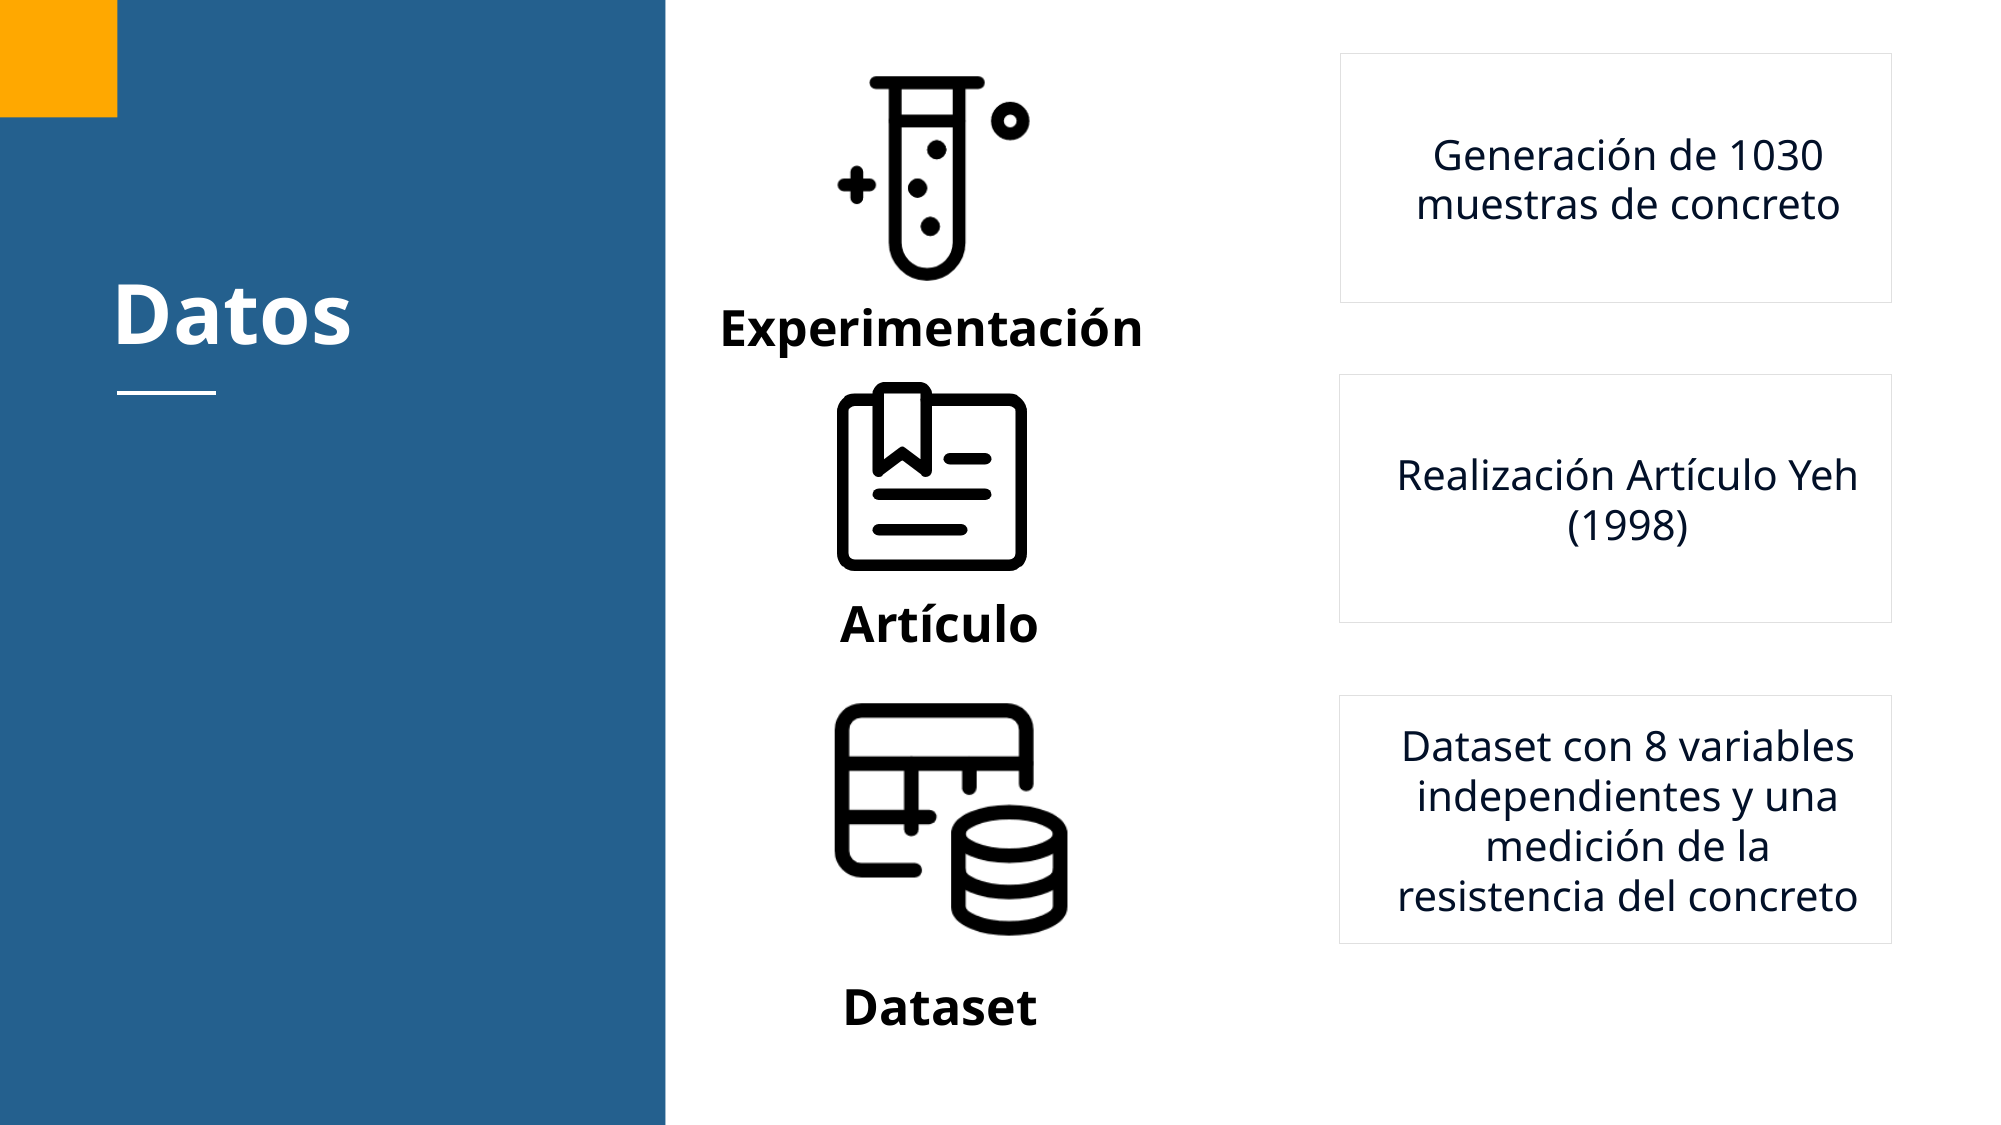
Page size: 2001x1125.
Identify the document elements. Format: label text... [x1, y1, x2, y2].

text_box Dataset [780, 931, 1100, 1079]
picture [825, 373, 1037, 584]
text_box Experimentación [607, 252, 1257, 400]
text_box Realización Artículo Yeh (1998) [1339, 374, 1892, 623]
list Generación de 1030 muestras de concreto [1340, 53, 1892, 303]
title Datos [96, 228, 567, 377]
picture [818, 64, 1044, 290]
text_box Dataset con 8 variables independientes y una medición de la resistencia del concreto [1339, 695, 1892, 944]
text_box Artículo [780, 549, 1100, 697]
picture [829, 694, 1078, 945]
